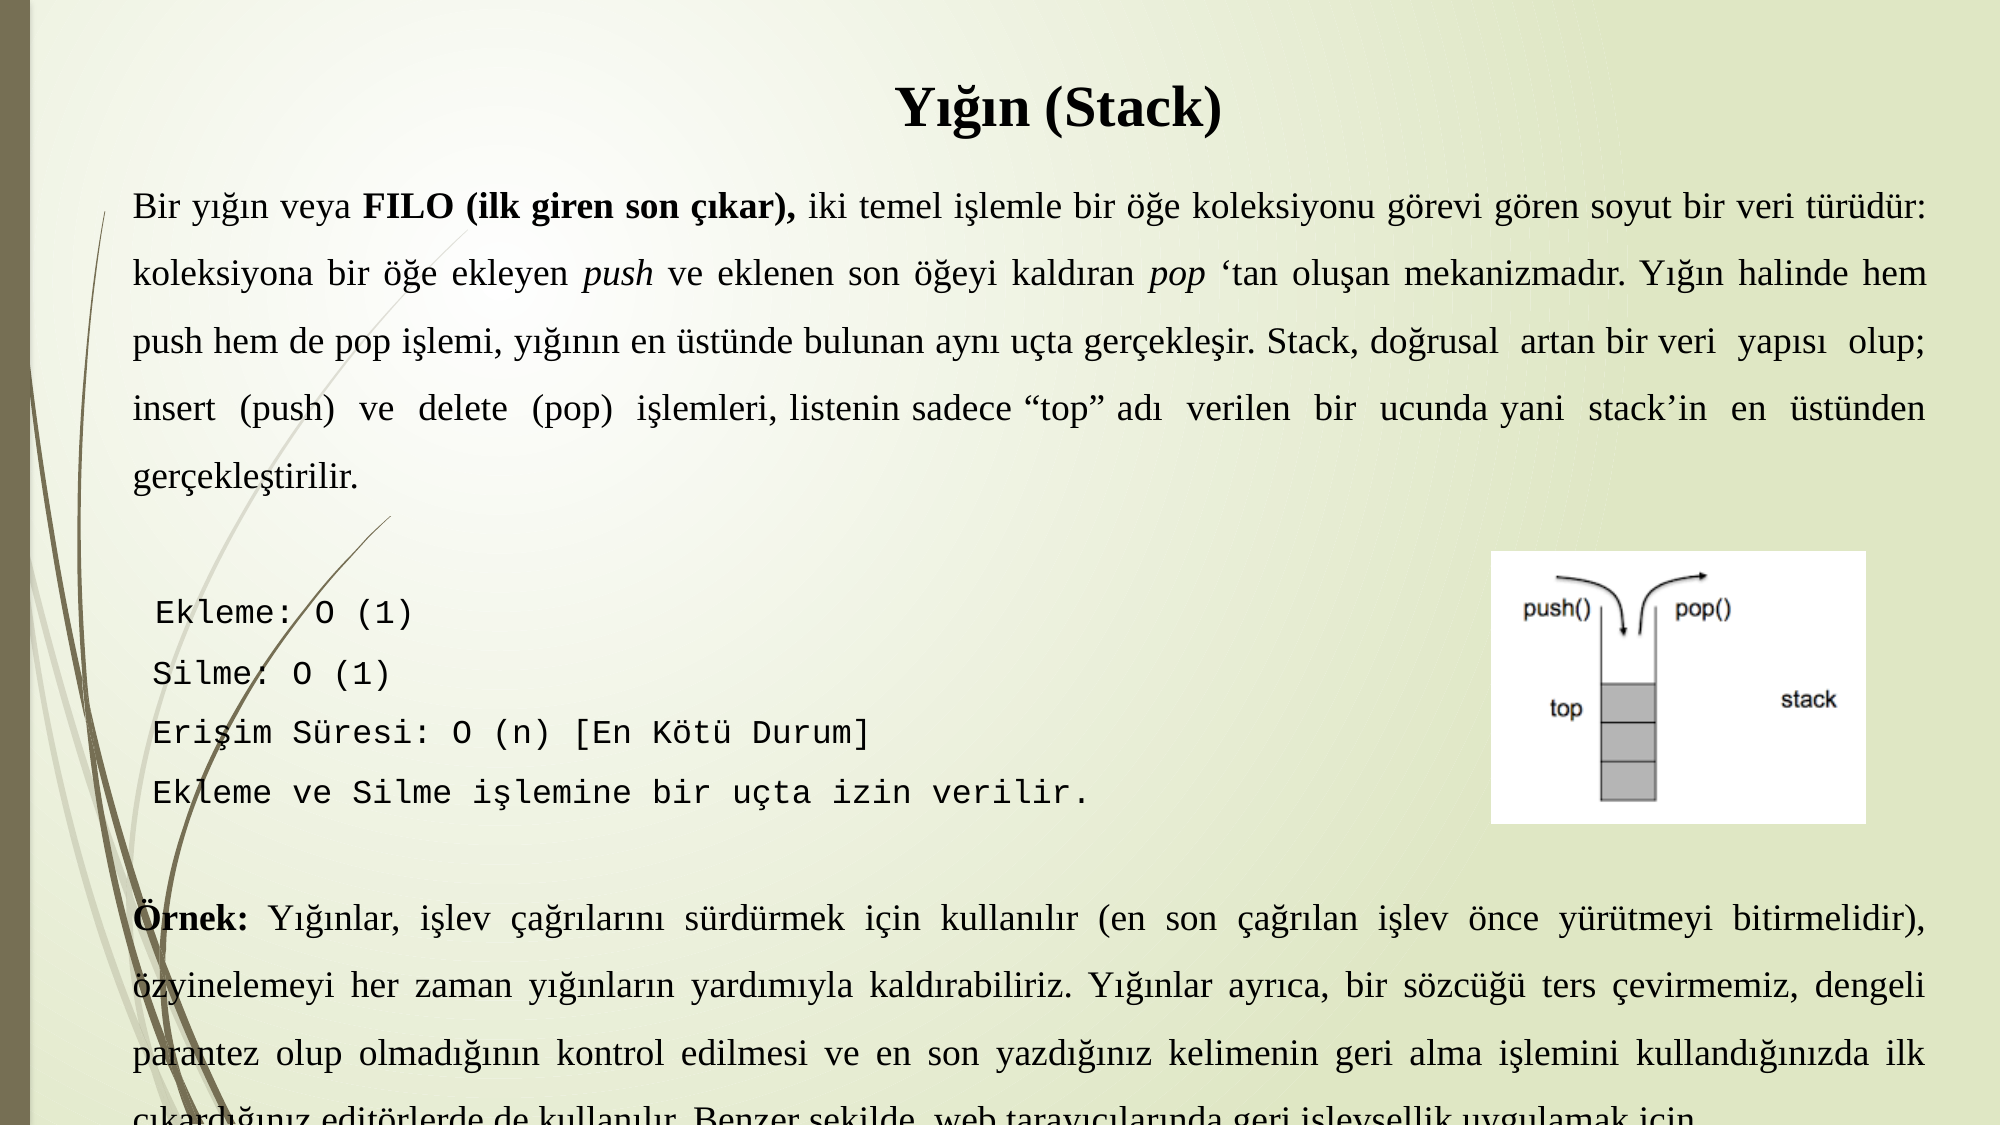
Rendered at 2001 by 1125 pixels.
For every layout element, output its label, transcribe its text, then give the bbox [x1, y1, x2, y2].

picture [1491, 550, 1866, 824]
text_box Yığın (Stack) [117, 55, 2000, 146]
text_box Bir yığın veya FILO (ilk giren son çıkar), iki temel işlemle bir öğe koleksiyonu görevi gören soyut bir veri türüdür: koleksiyona bir öğe ekleyen push ve eklenen son öğeyi kaldıran pop ‘tan oluşan mekanizmadır. Yığın halinde hem push hem de pop işlemi, yığının en üstünde bulunan aynı uçta gerçekleşir. Stack, doğrusal artan bir veri yapısı olup; insert (push) ve delete (pop) işlemleri, listenin sadece “top” adı verilen bir ucunda yani stack’in en üstünden gerçekleştirilir. Ekleme: O (1) Silme: O (1) Erişim Süresi: O (n) [En Kötü Durum] Ekleme ve Silme işlemine bir uçta izin verilir. Örnek: Yığınlar, işlev çağrılarını sürdürmek için kullanılır (en son çağrılan işlev önce yürütmeyi bitirmelidir), özyinelemeyi her zaman yığınların yardımıyla kaldırabiliriz. Yığınlar ayrıca, bir sözcüğü ters çevirmemiz, dengeli parantez olup olmadığının kontrol edilmesi ve en son yazdığınız kelimenin geri alma işlemini kullandığınızda ilk çıkardığınız editörlerde de kullanılır. Benzer şekilde, web tarayıcılarında geri işlevsellik uygulamak için. [117, 151, 1944, 1125]
